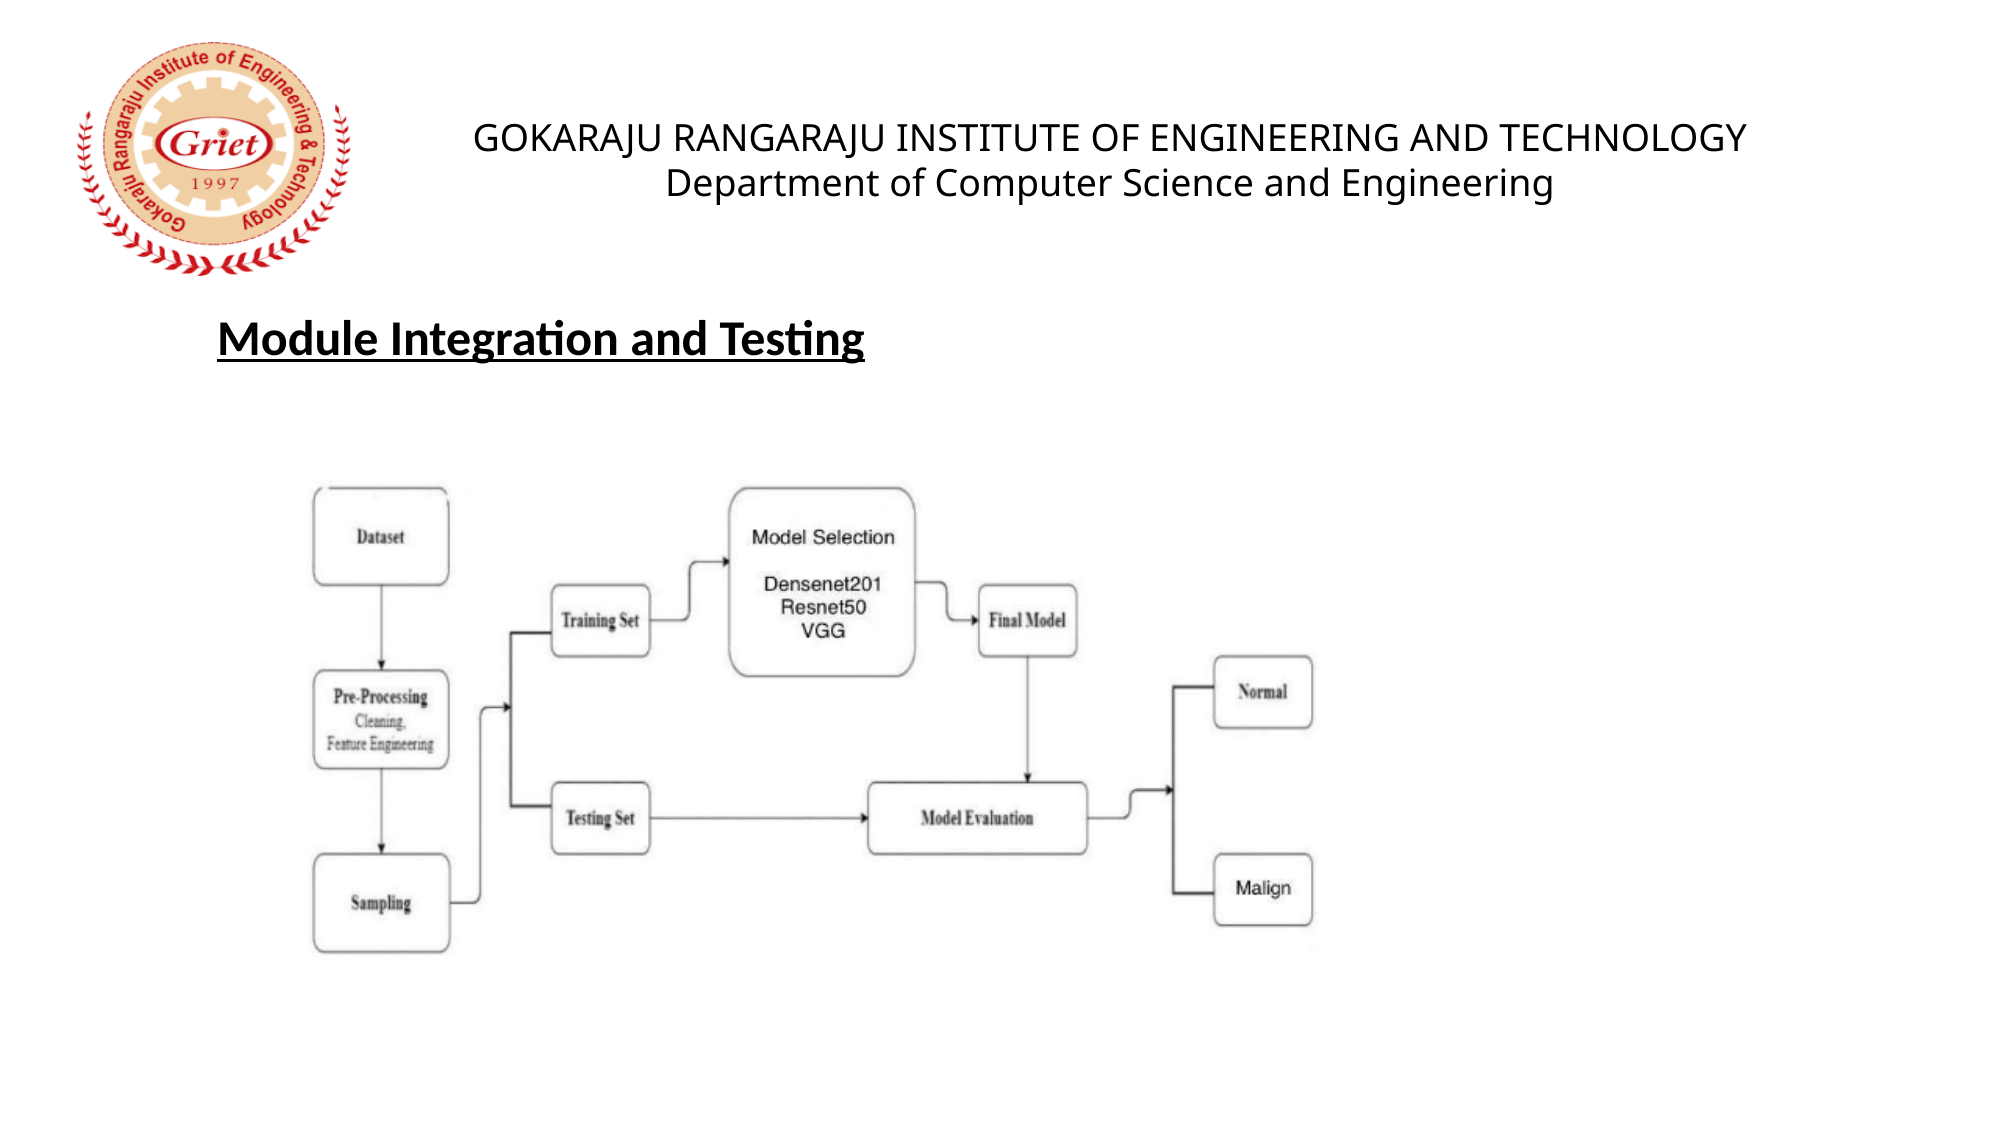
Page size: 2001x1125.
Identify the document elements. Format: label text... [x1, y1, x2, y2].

picture [242, 411, 1371, 981]
text_box Module Integration and Testing [202, 297, 880, 373]
text_box GOKARAJU RANGARAJU INSTITUTE OF ENGINEERING AND TECHNOLOGY Department of Computer Science and Engineering [361, 106, 1859, 211]
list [77, 42, 351, 276]
